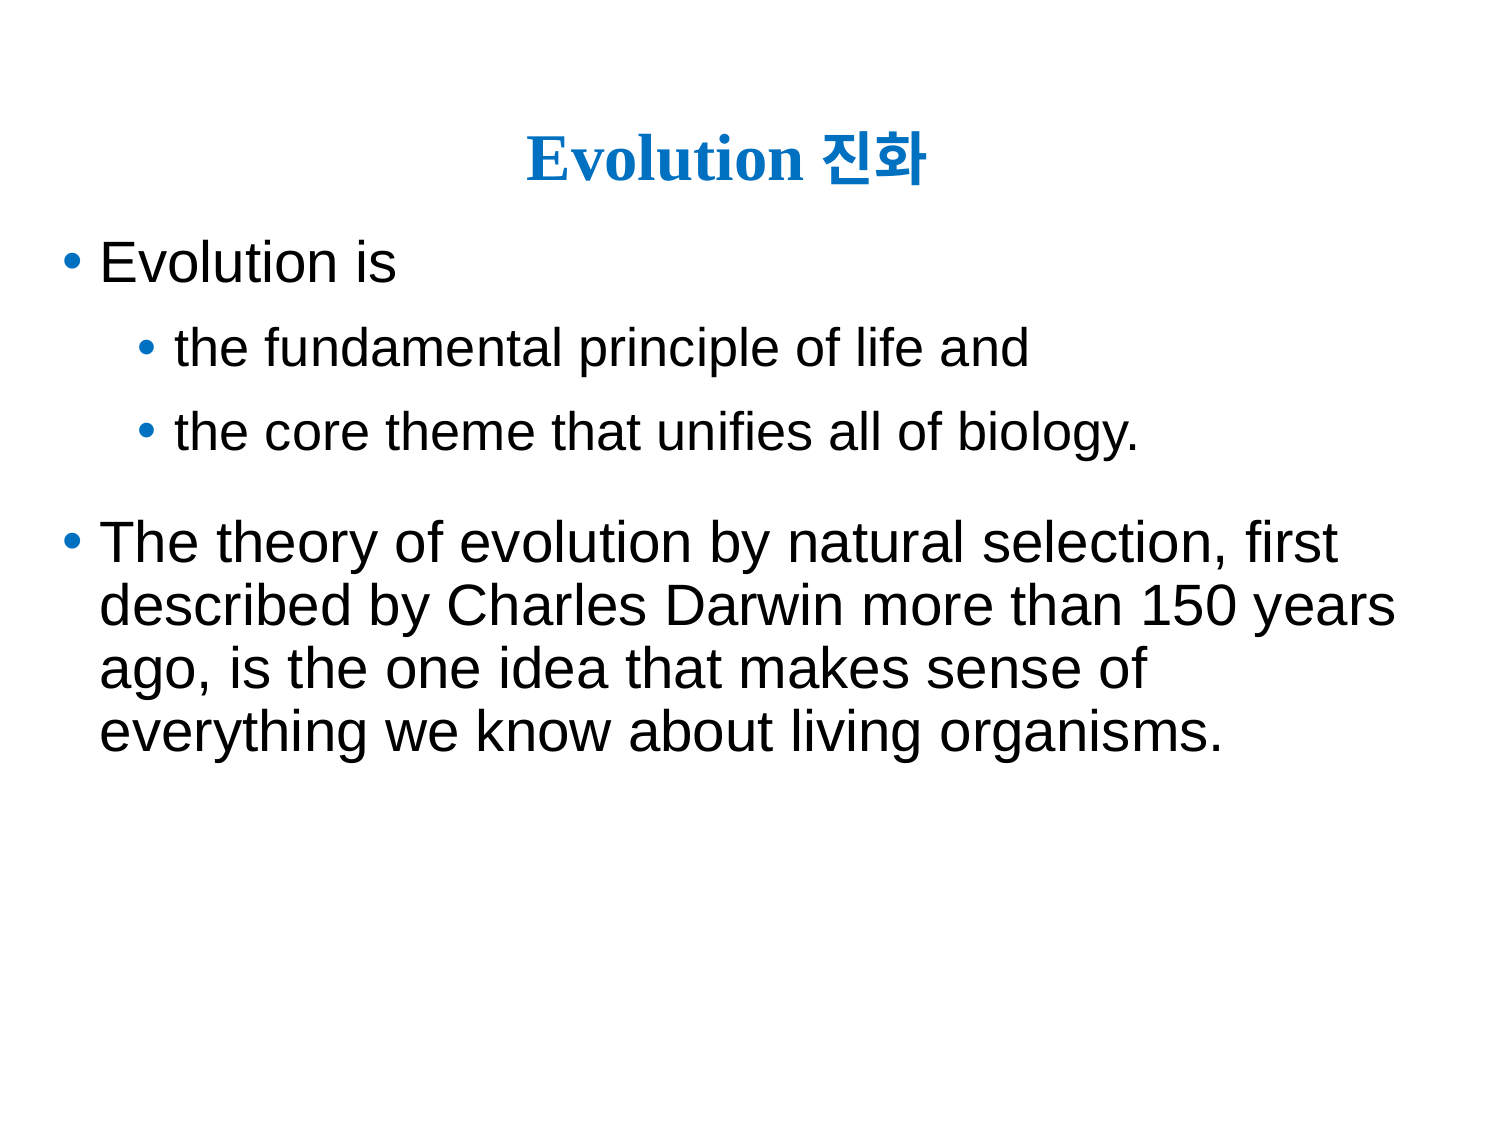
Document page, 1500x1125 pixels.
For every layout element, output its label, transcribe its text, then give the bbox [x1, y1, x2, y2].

title Evolution진화 [511, 115, 979, 194]
list Evolution is the fundamental principle of life and the core theme that unifies all of biology. The theory of evolution by natural selection, first described by Charles Darwin more than 150 years ago, is the one idea that makes sense of everything we know about living organisms. [47, 224, 1449, 799]
